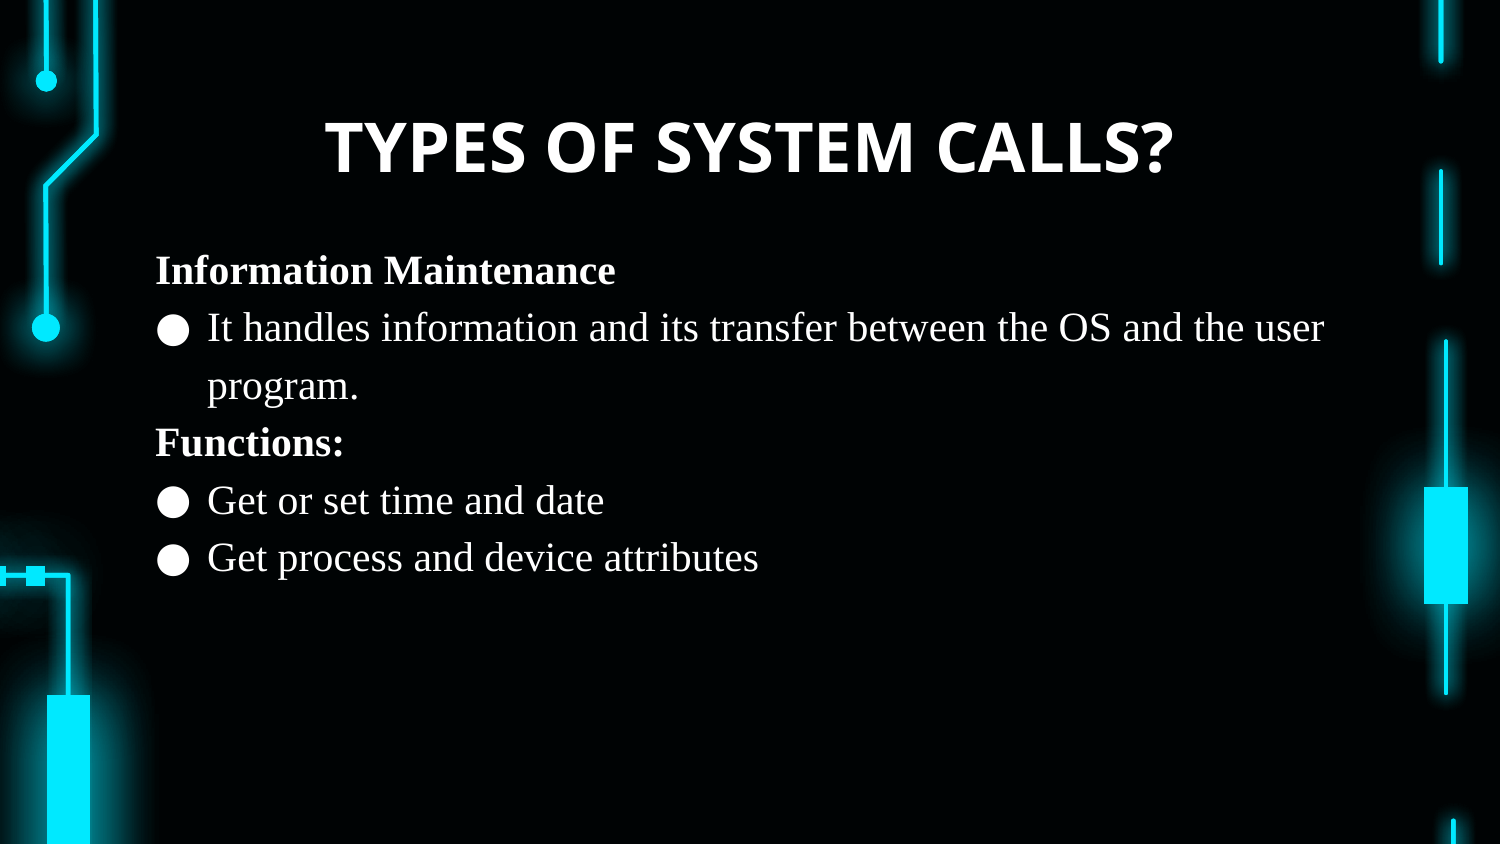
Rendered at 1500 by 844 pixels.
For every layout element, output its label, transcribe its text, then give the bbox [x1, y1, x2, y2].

title TYPES OF SYSTEM CALLS? [116, 88, 1383, 167]
list Information Maintenance It handles information and its transfer between the OS and the user program. Functions: Get or set time and date Get process and device attributes [116, 220, 1383, 750]
